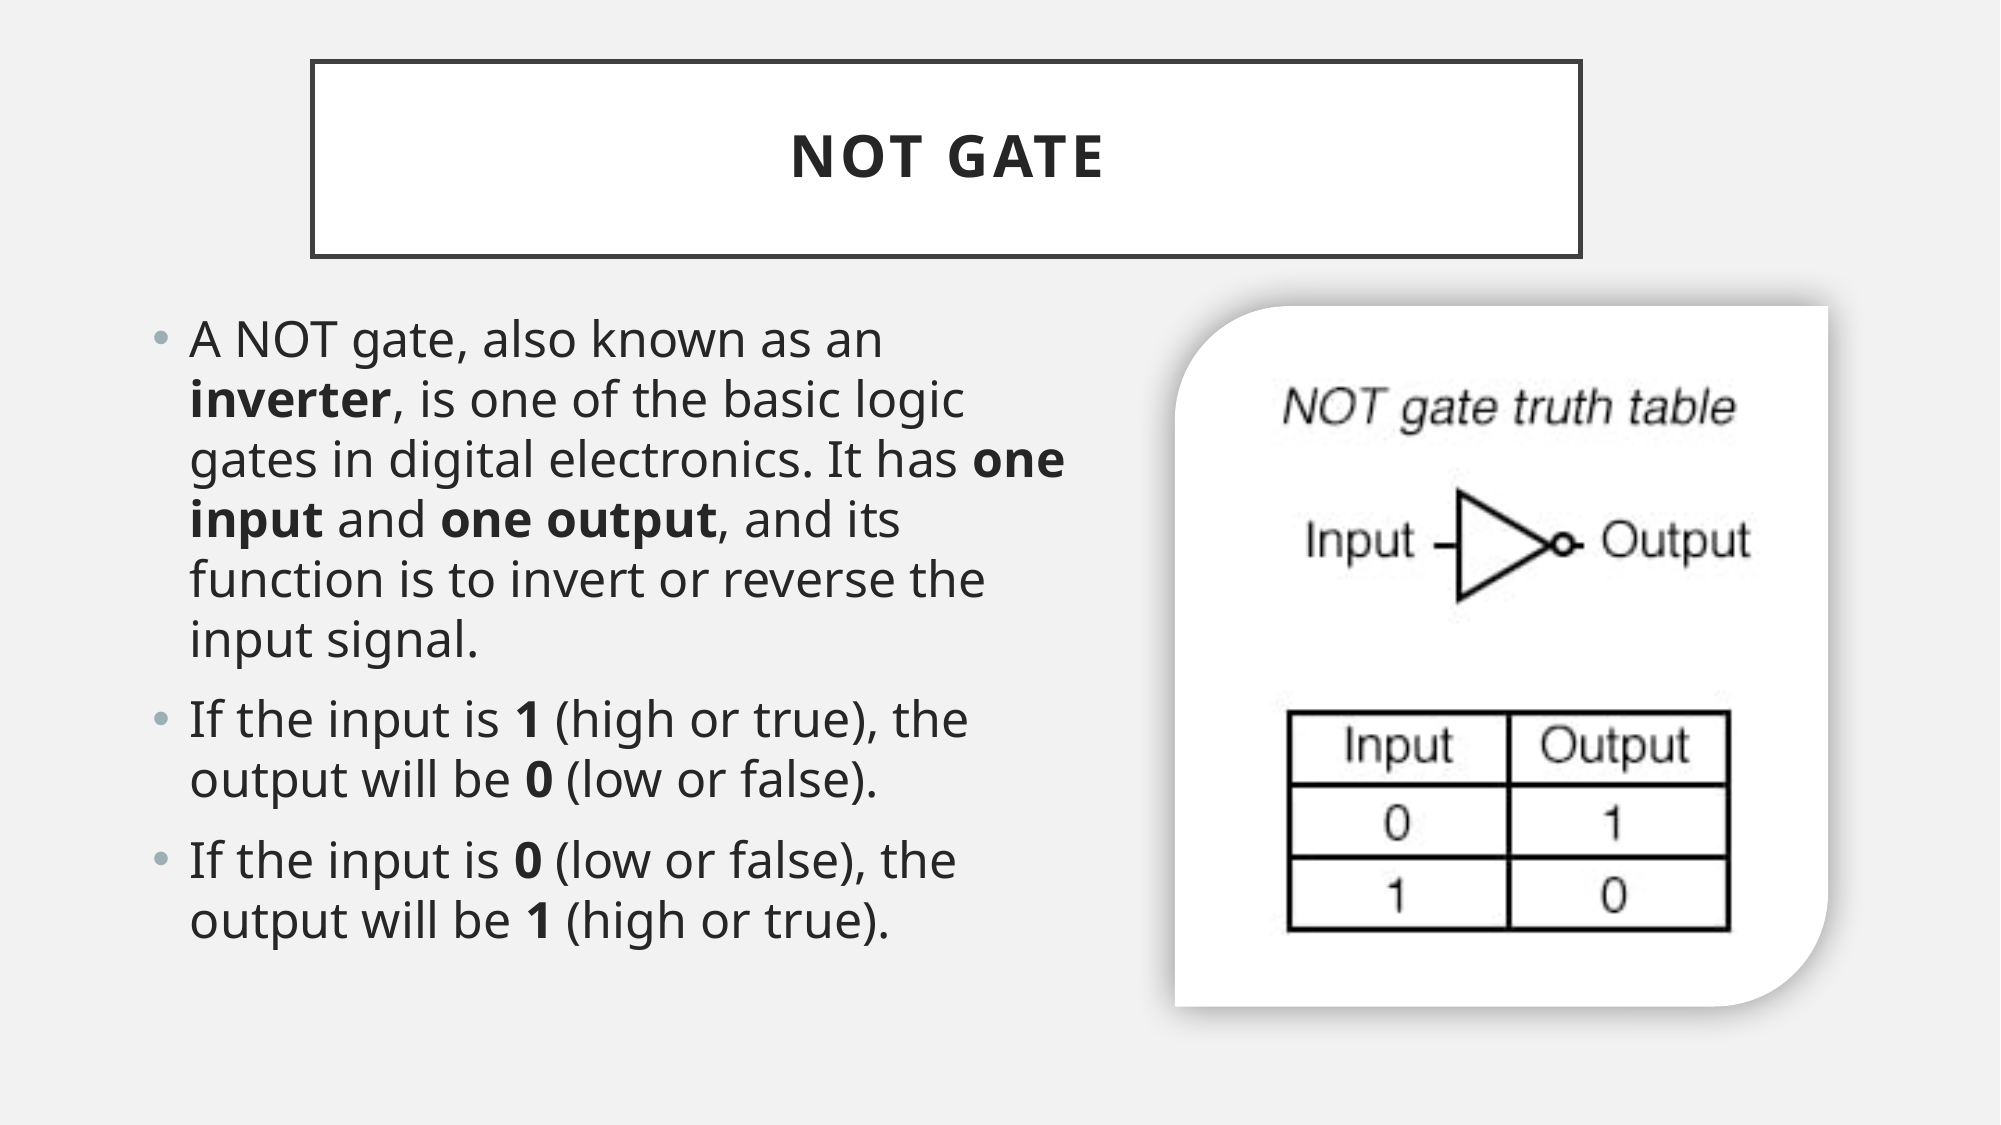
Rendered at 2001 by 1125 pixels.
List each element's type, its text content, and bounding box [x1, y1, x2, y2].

title NOT GATE [310, 59, 1583, 259]
picture [1182, 313, 1821, 1000]
list A NOT gate, also known as an inverter, is one of the basic logic gates in digital electronics. It has one input and one output, and its function is to invert or reverse the input signal. If the input is 1 (high or true), the output will be 0 (low or false). If the input is 0 (low or false), the output will be 1 (high or true). [137, 299, 1085, 1014]
